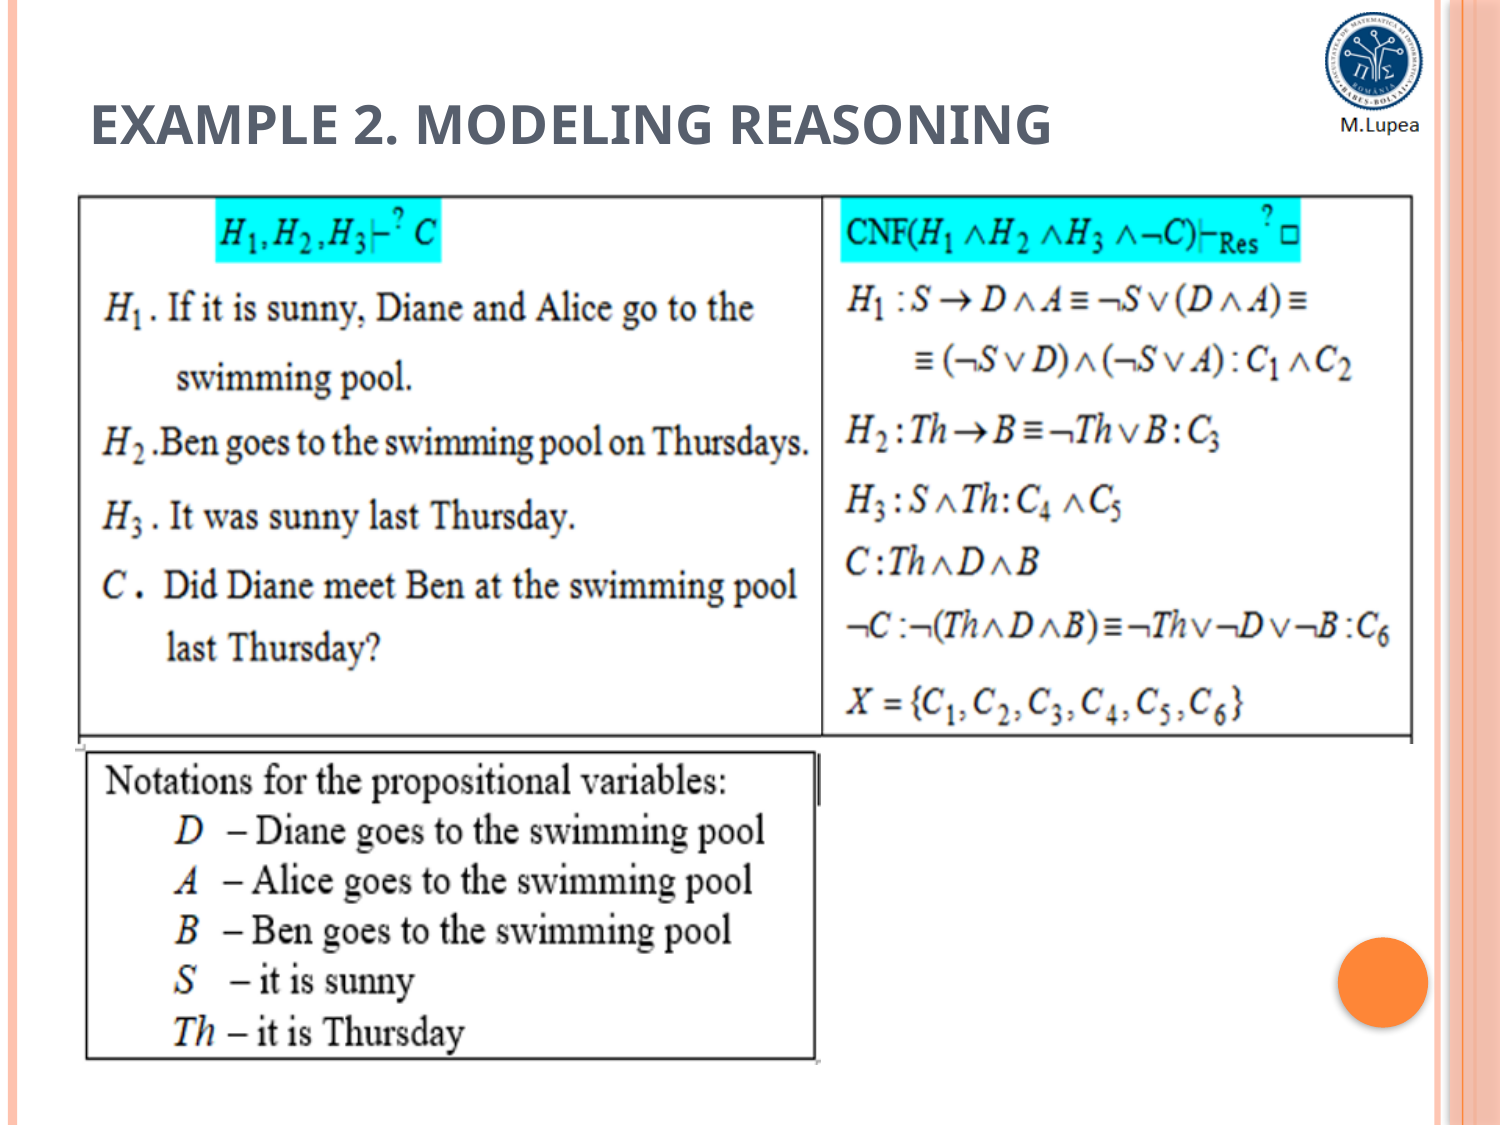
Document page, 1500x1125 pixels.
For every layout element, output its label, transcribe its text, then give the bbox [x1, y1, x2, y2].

picture [74, 192, 821, 1066]
title Example 2. Modeling reasoning [75, 45, 1300, 163]
picture [1324, 11, 1430, 143]
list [816, 186, 1418, 745]
